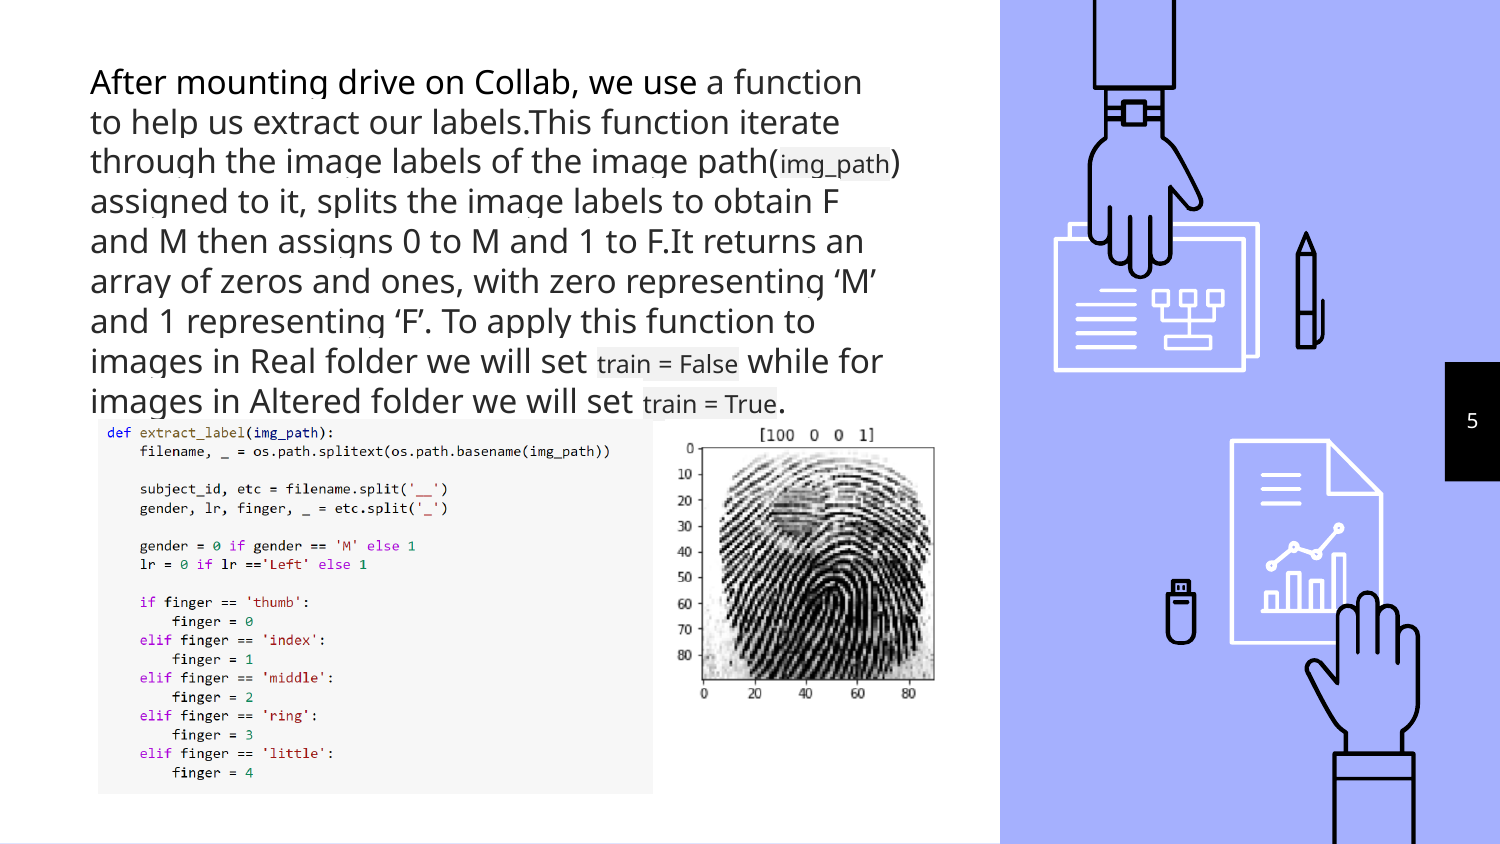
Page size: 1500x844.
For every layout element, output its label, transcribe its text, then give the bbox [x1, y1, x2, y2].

picture [665, 419, 952, 712]
list After mounting drive on Collab, we use a function to help us extract our labels.This function iterate through the image labels of the image path(img_path) assigned to it, splits the image labels to obtain F and M then assigns 0 to M and 1 to F.It returns an array of zeros and ones, with zero representing ‘M’ and 1 representing ‘F’. To apply this function to images in Real folder we will set train = False while for images in Altered folder we will set train = True. [75, 45, 918, 420]
slide_number ‹#› [1444, 362, 1500, 482]
picture [98, 419, 653, 794]
